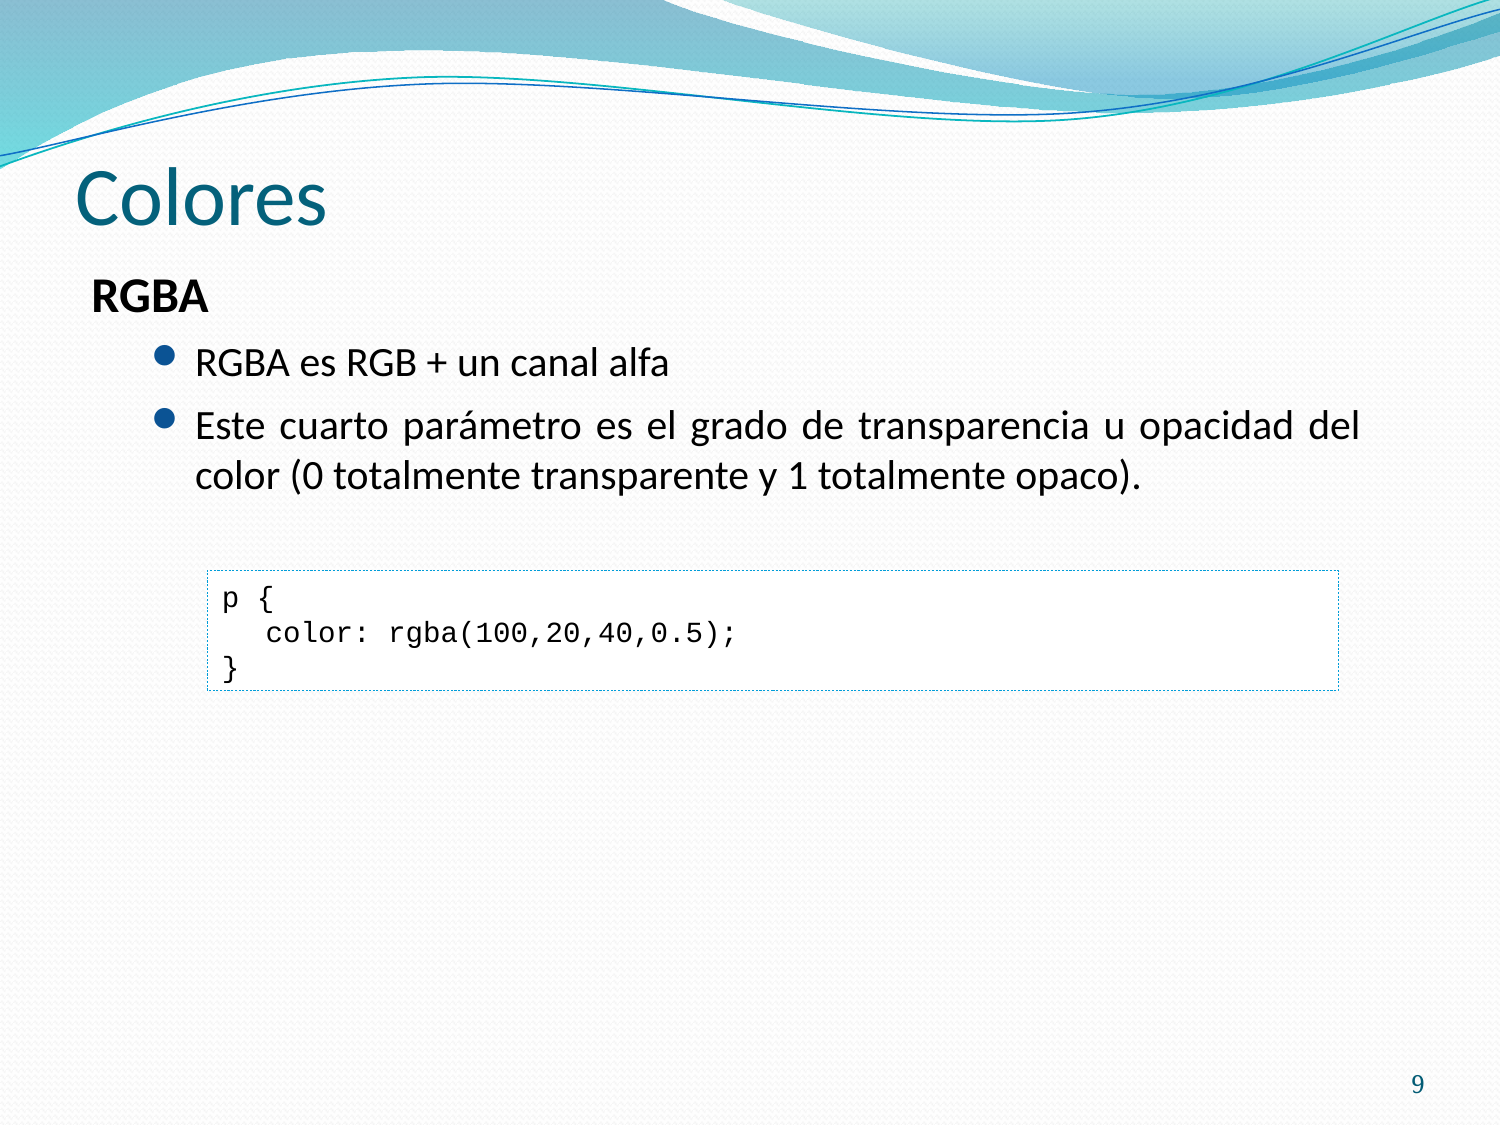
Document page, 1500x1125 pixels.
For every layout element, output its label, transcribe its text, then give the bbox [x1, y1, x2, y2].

text_box p { color: rgba(100,20,40,0.5); } [205, 569, 1341, 692]
slide_number 9 [1299, 1042, 1425, 1103]
title Colores [75, 54, 1471, 243]
list RGBA RGBA es RGB + un canal alfa Este cuarto parámetro es el grado de transparencia u opacidad del color (0 totalmente transparente y 1 totalmente opaco). [76, 255, 1376, 1071]
